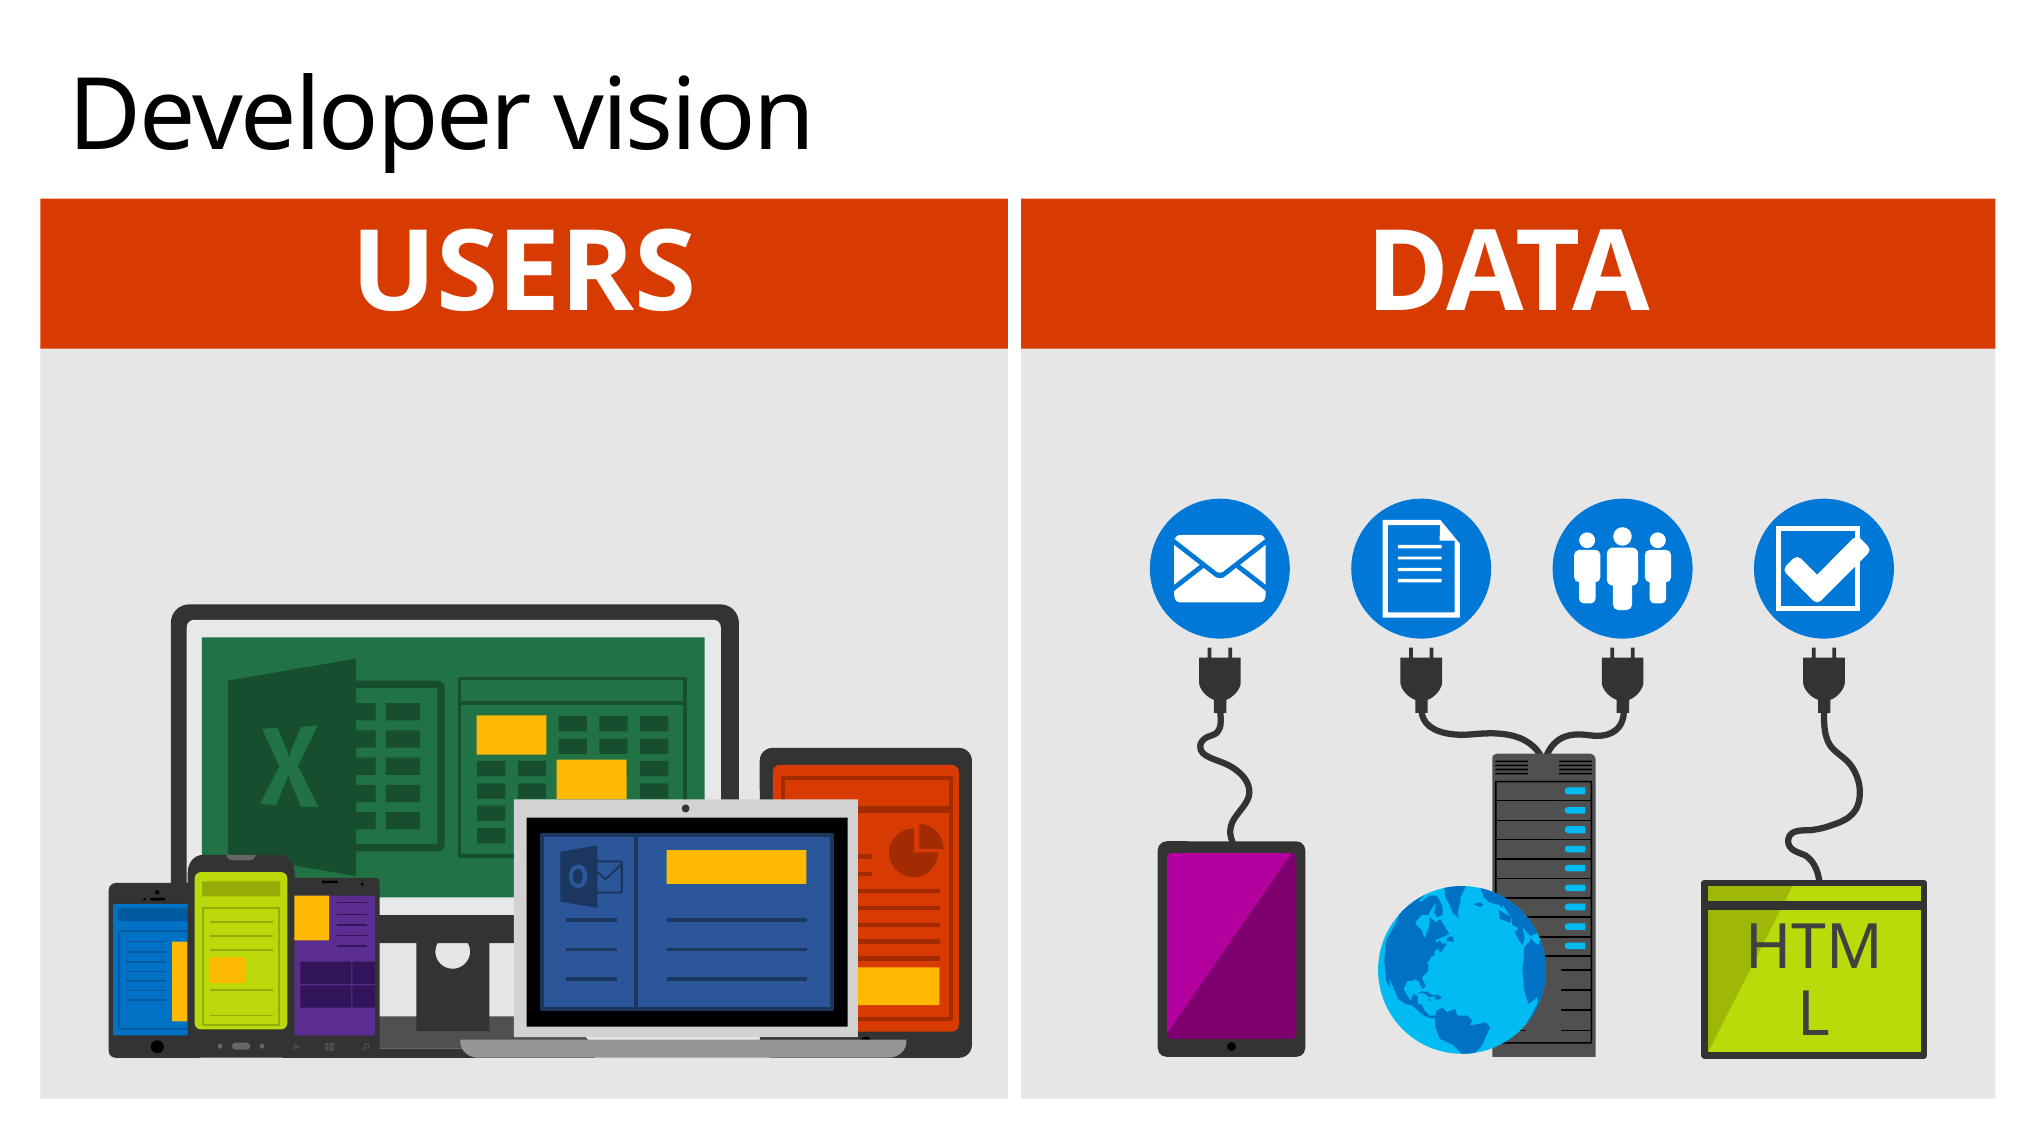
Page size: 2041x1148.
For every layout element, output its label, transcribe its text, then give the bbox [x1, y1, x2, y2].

title Developer vision [45, 48, 1996, 199]
